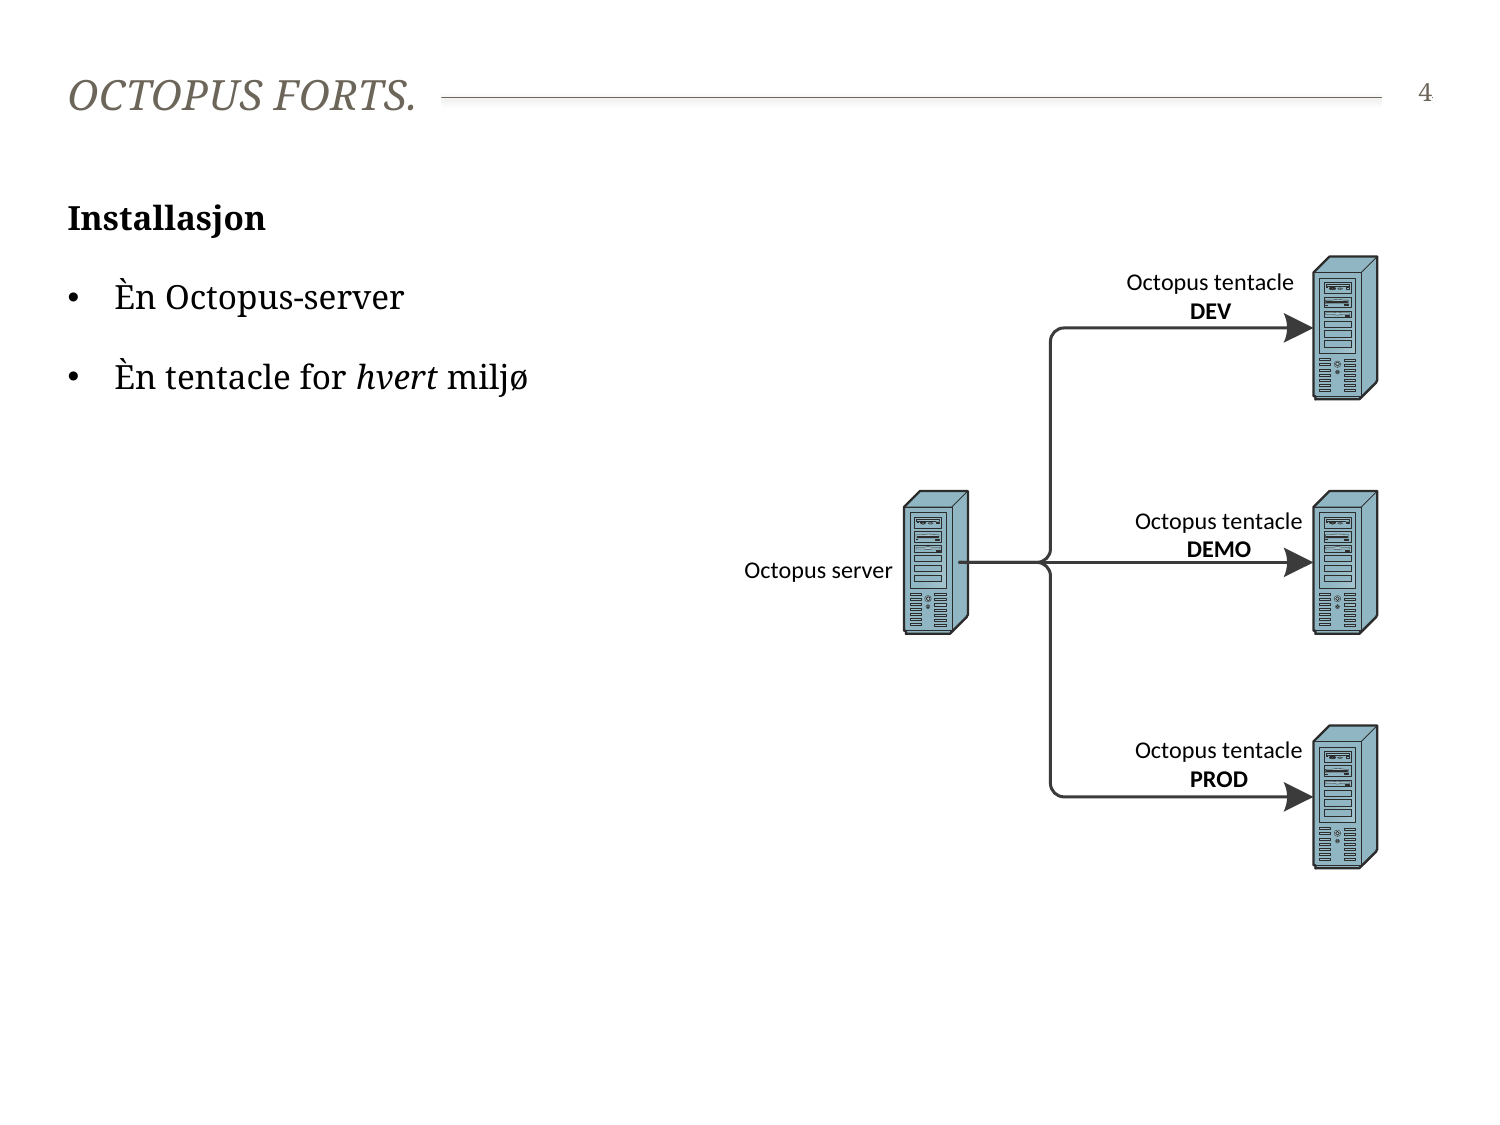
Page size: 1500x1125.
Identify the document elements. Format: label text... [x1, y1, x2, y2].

picture [740, 251, 1383, 873]
title Octopus forts. [52, 68, 442, 120]
slide_number 4 [1381, 70, 1433, 117]
text_box Installasjon Èn Octopus-server Èn tentacle for hvert miljø [52, 189, 1433, 459]
